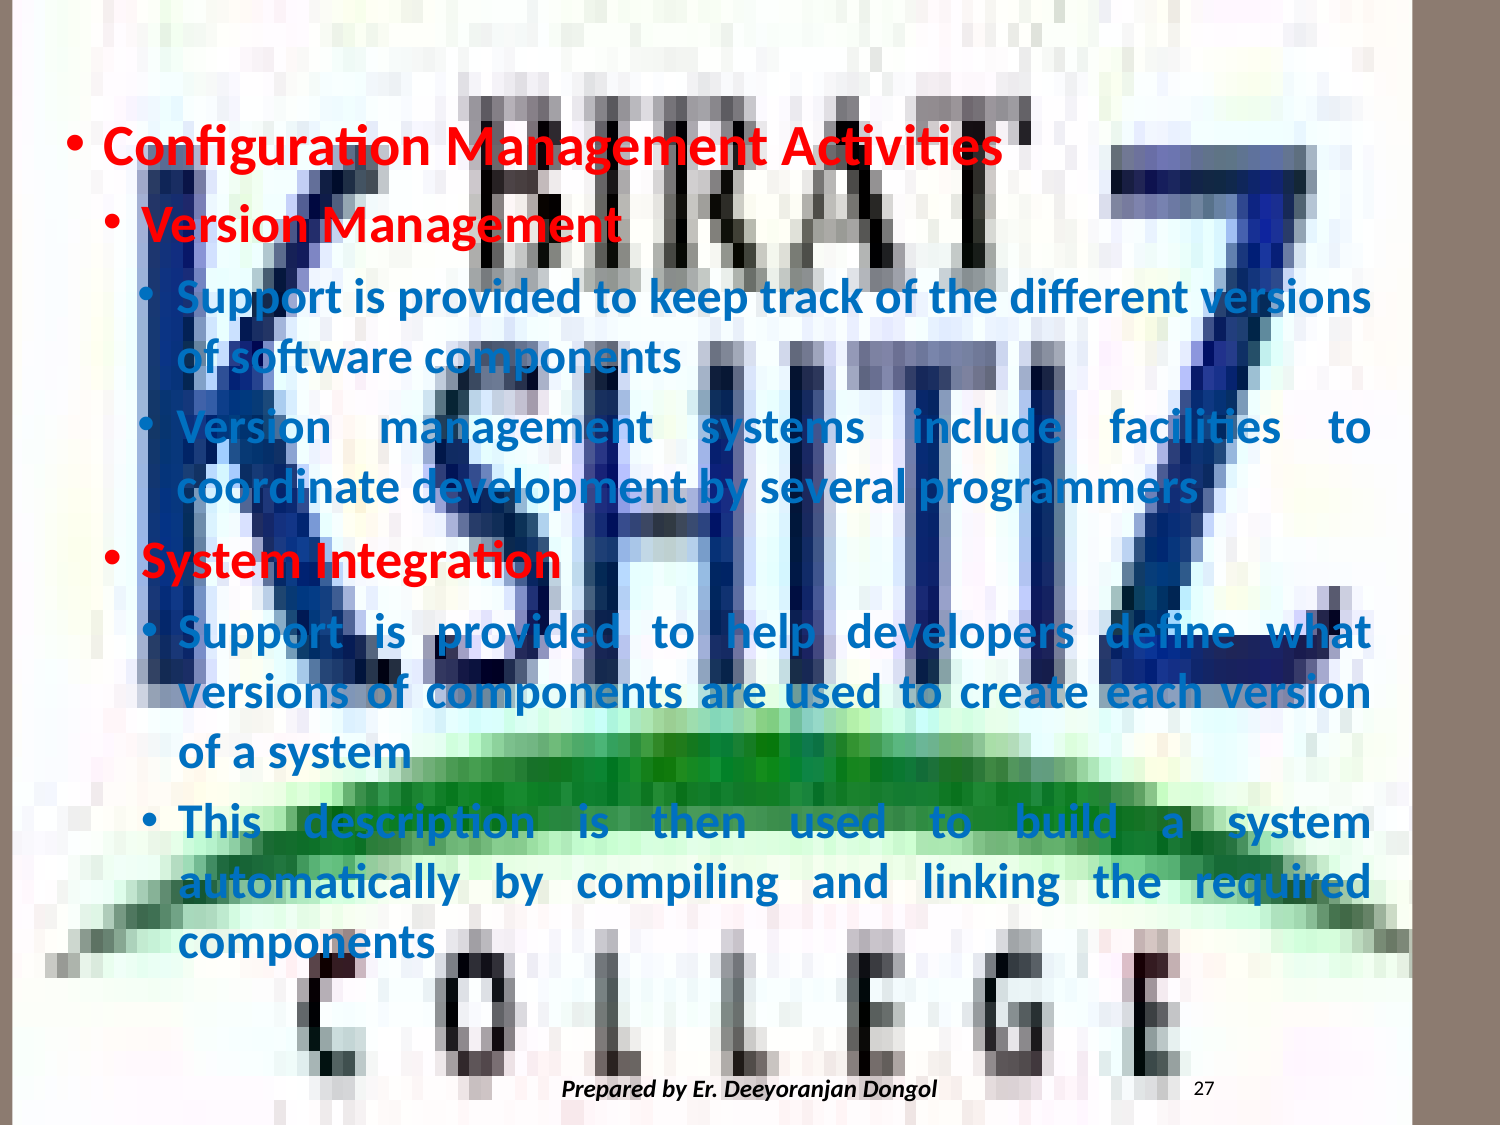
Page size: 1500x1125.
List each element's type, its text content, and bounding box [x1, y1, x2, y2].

slide_number 27 [1067, 1061, 1230, 1112]
footer Prepared by Er. Deeyoranjan Dongol [443, 1062, 1057, 1113]
picture [13, 0, 1412, 1125]
list Configuration Management Activities Version Management Support is provided to keep track of the different versions of software components Version management systems include facilities to coordinate development by several programmers System Integration Support is provided to help developers define what versions of components are used to create each version of a system This description is then used to build a system automatically by compiling and linking the required components [50, 99, 1388, 1063]
